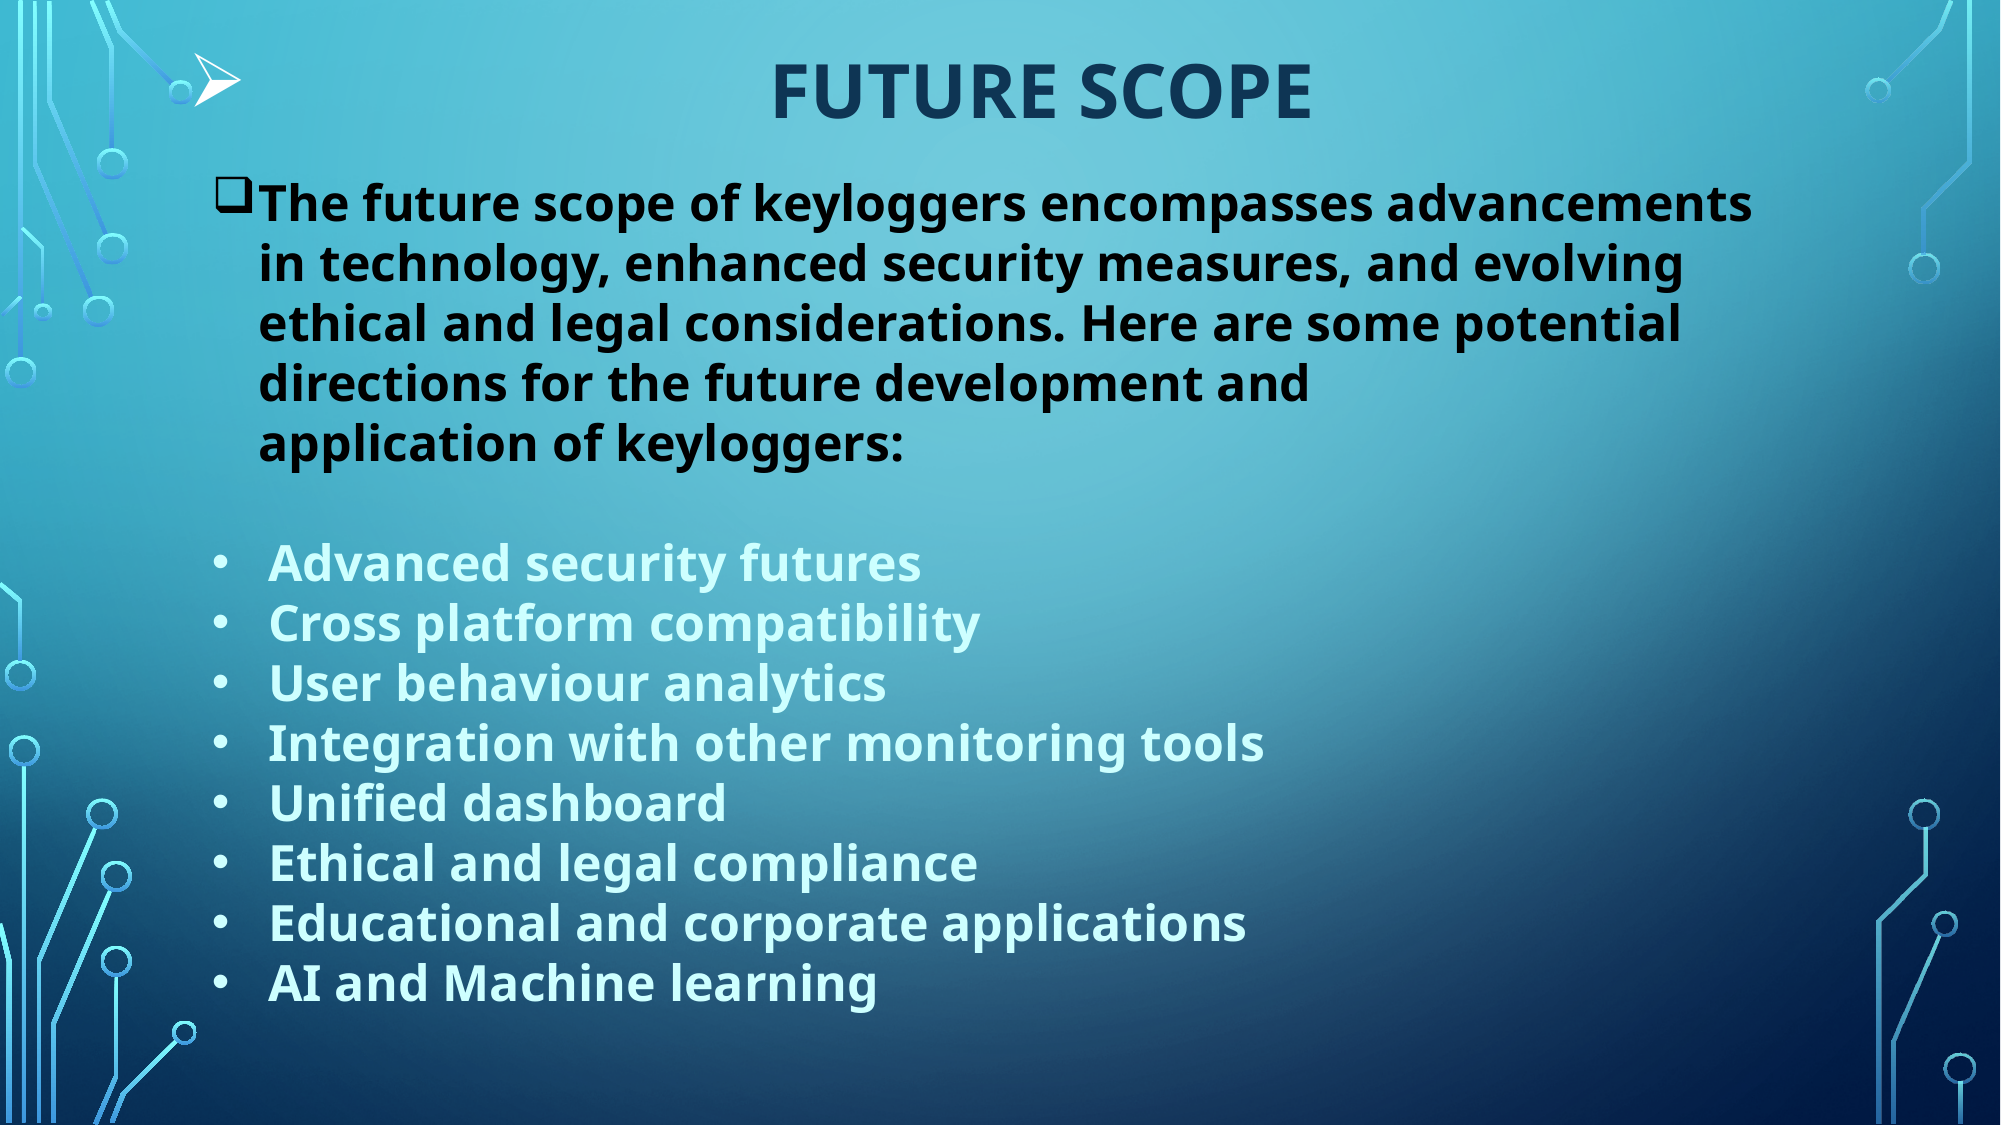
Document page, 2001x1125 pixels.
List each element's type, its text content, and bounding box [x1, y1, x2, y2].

text_box The future scope of keyloggers encompasses advancements in technology, enhanced security measures, and evolving ethical and legal considerations. Here are some potential directions for the future development and application of keyloggers: Advanced security futures Cross platform compatibility User behaviour analytics Integration with other monitoring tools Unified dashboard Ethical and legal compliance Educational and corporate applications AI and Machine learning [197, 163, 1827, 1069]
title FUTURE SCOPE [173, 24, 1799, 164]
